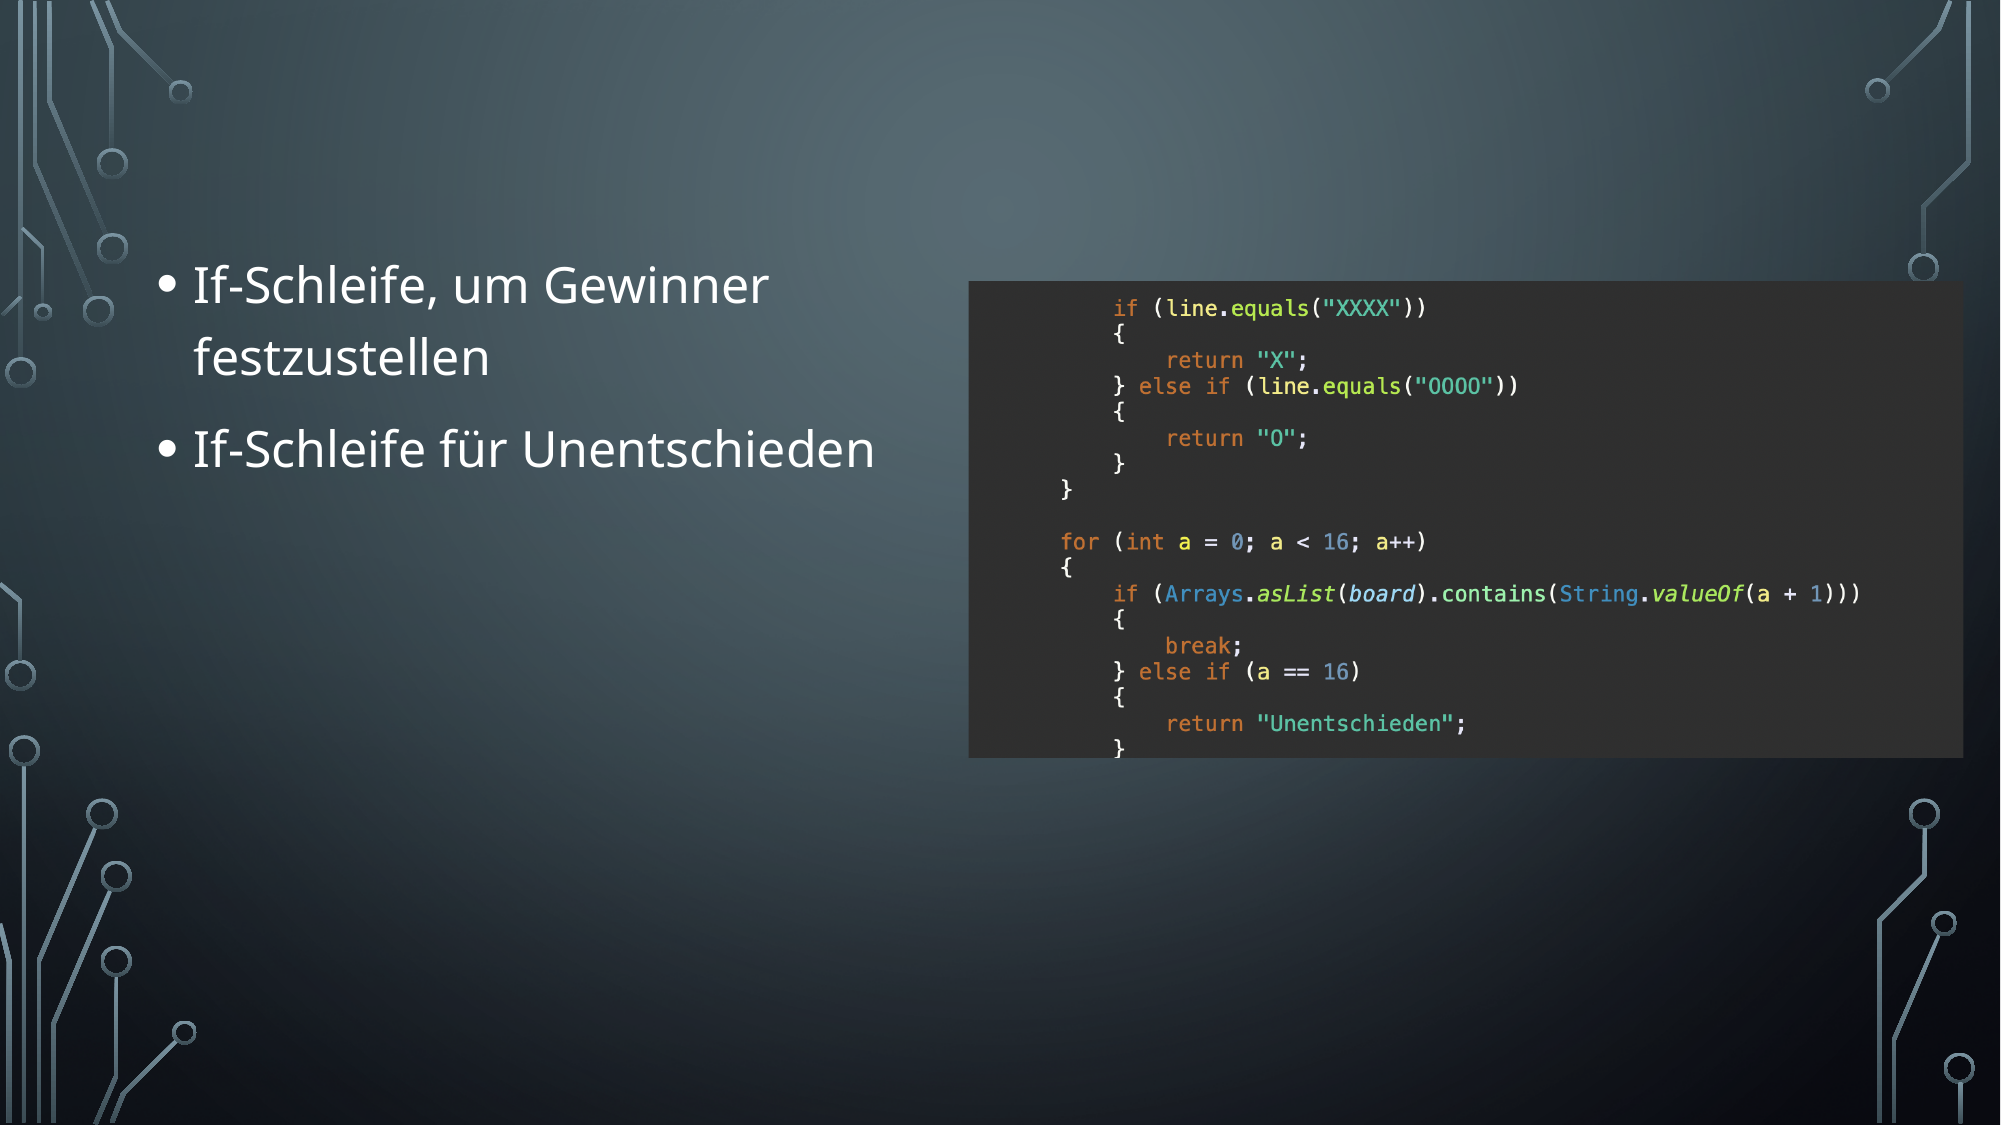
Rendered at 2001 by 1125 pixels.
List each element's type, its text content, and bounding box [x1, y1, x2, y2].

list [968, 281, 1964, 758]
list If-Schleife, um Gewinner festzustellen If-Schleife für Unentschieden [141, 233, 955, 815]
